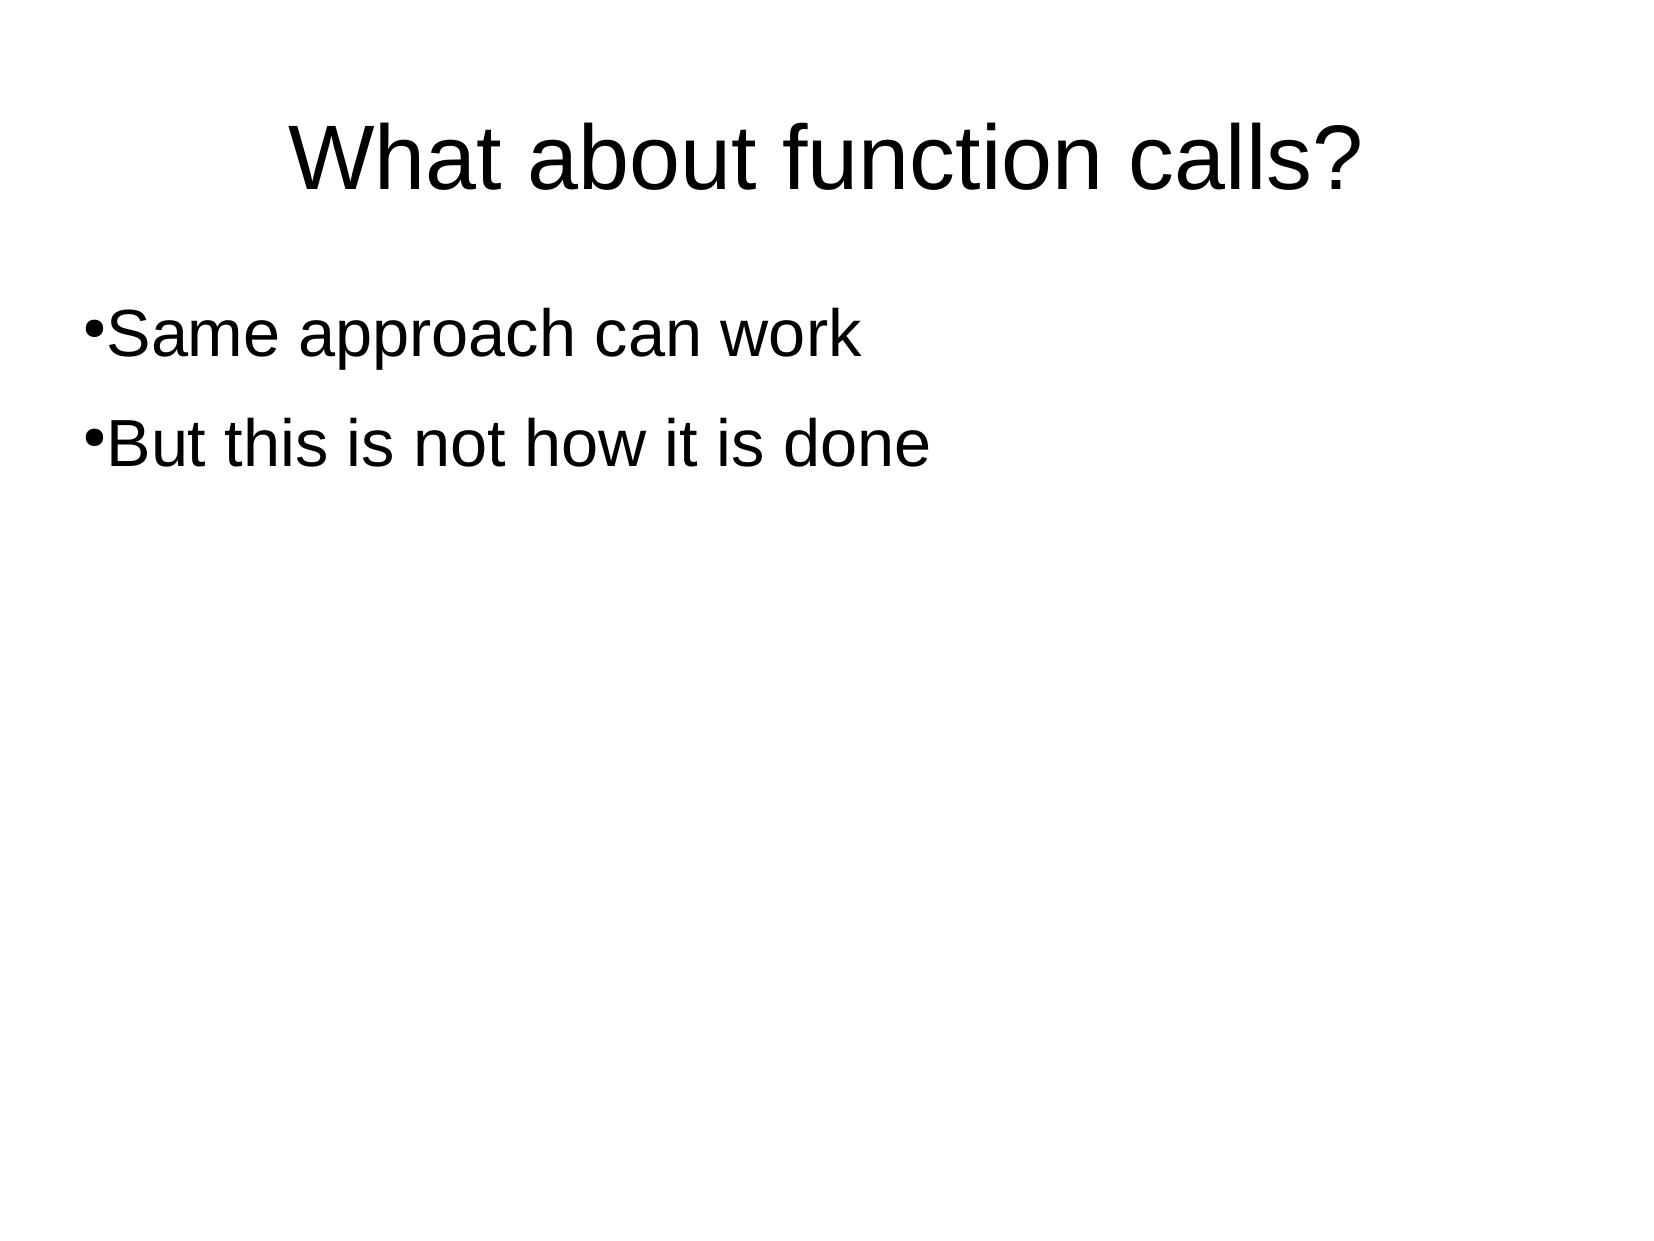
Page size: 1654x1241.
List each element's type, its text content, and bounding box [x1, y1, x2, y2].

list Same approach can work But this is not how it is done [82, 290, 1571, 1010]
title What about function calls? [82, 49, 1571, 257]
